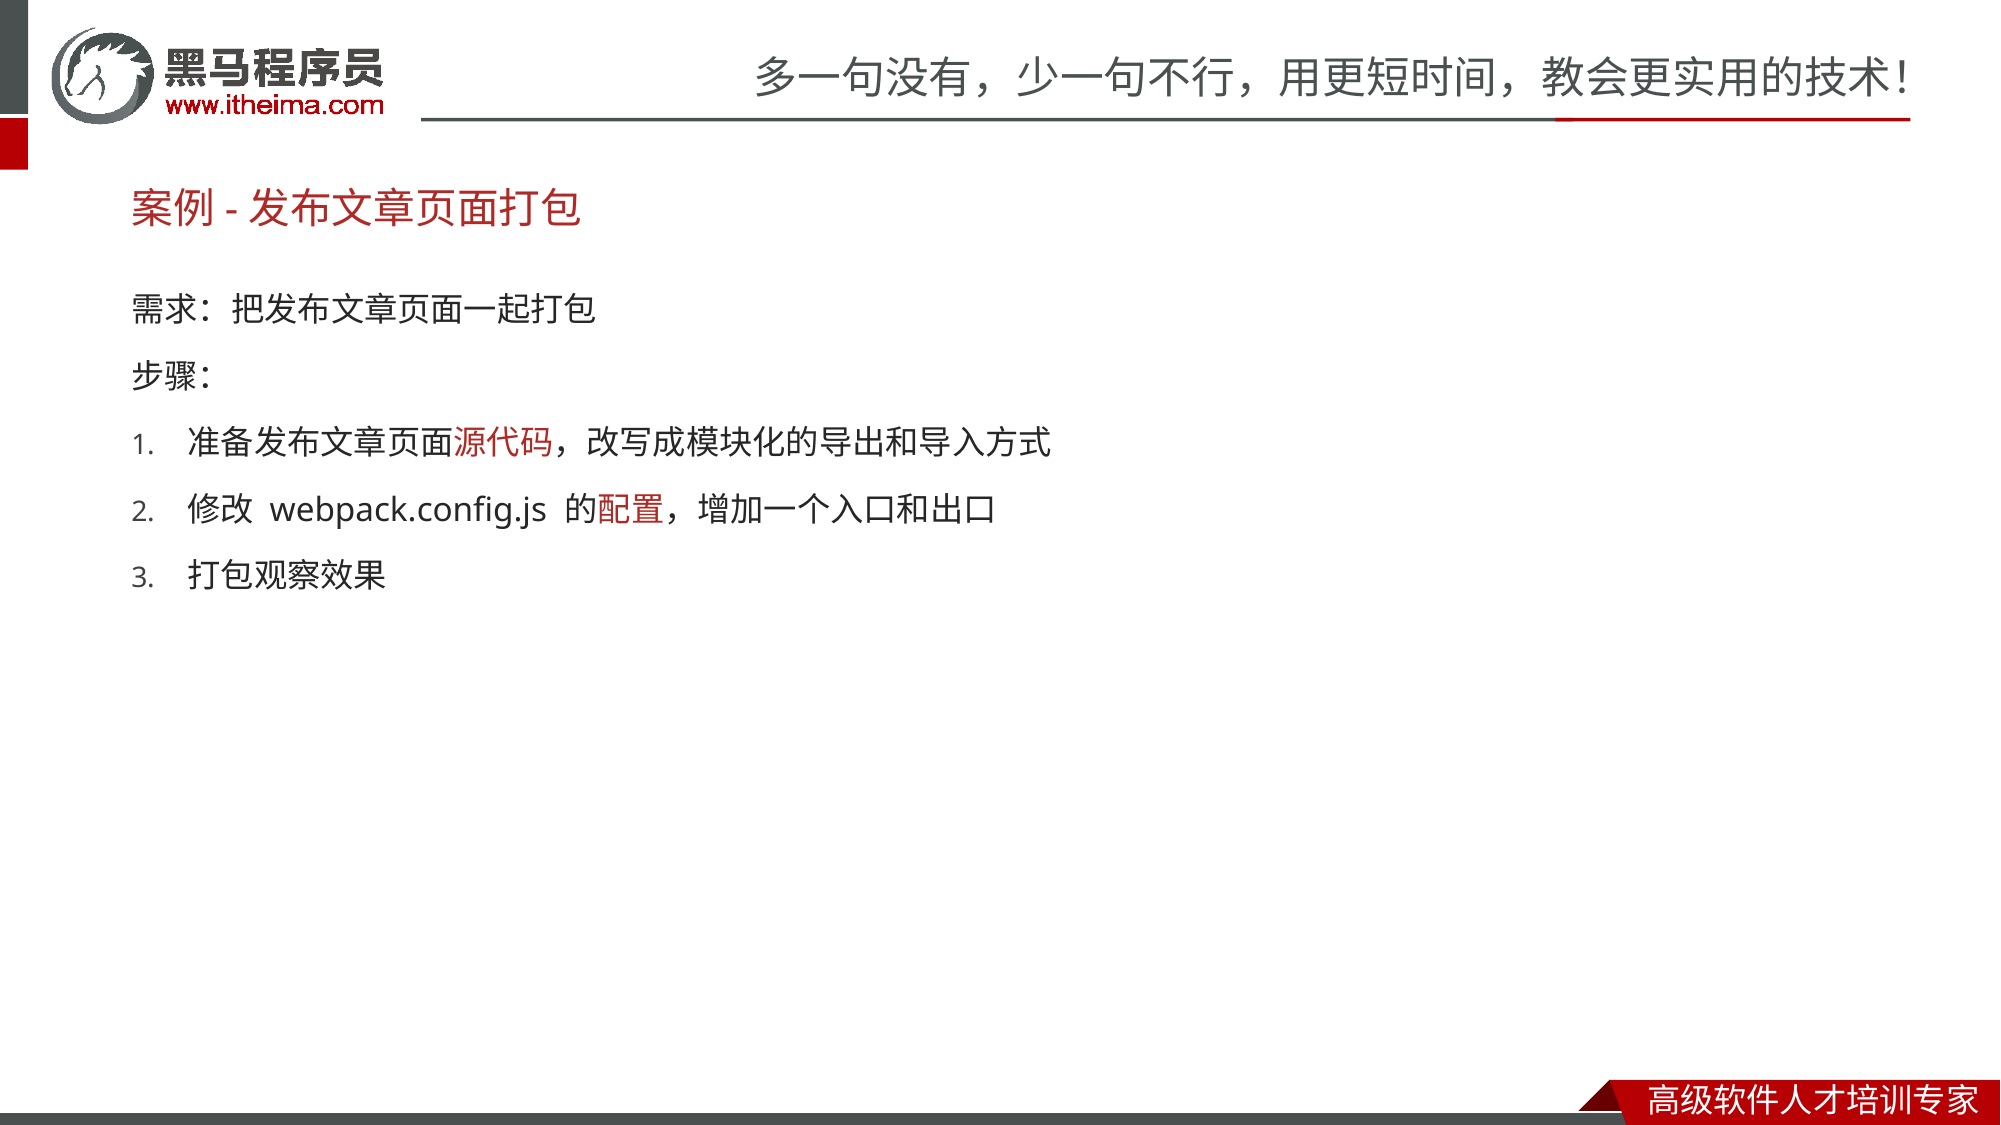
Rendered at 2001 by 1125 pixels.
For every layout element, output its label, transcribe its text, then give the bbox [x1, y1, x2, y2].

list 需求：把发布文章页面一起打包 步骤： 准备发布文章页面源代码，改写成模块化的导出和导入方式 修改 webpack.config.js 的配置，增加一个入口和出口 打包观察效果 [116, 261, 1876, 1008]
picture [50, 26, 384, 125]
title 案例-发布文章页面打包 [116, 164, 1880, 250]
